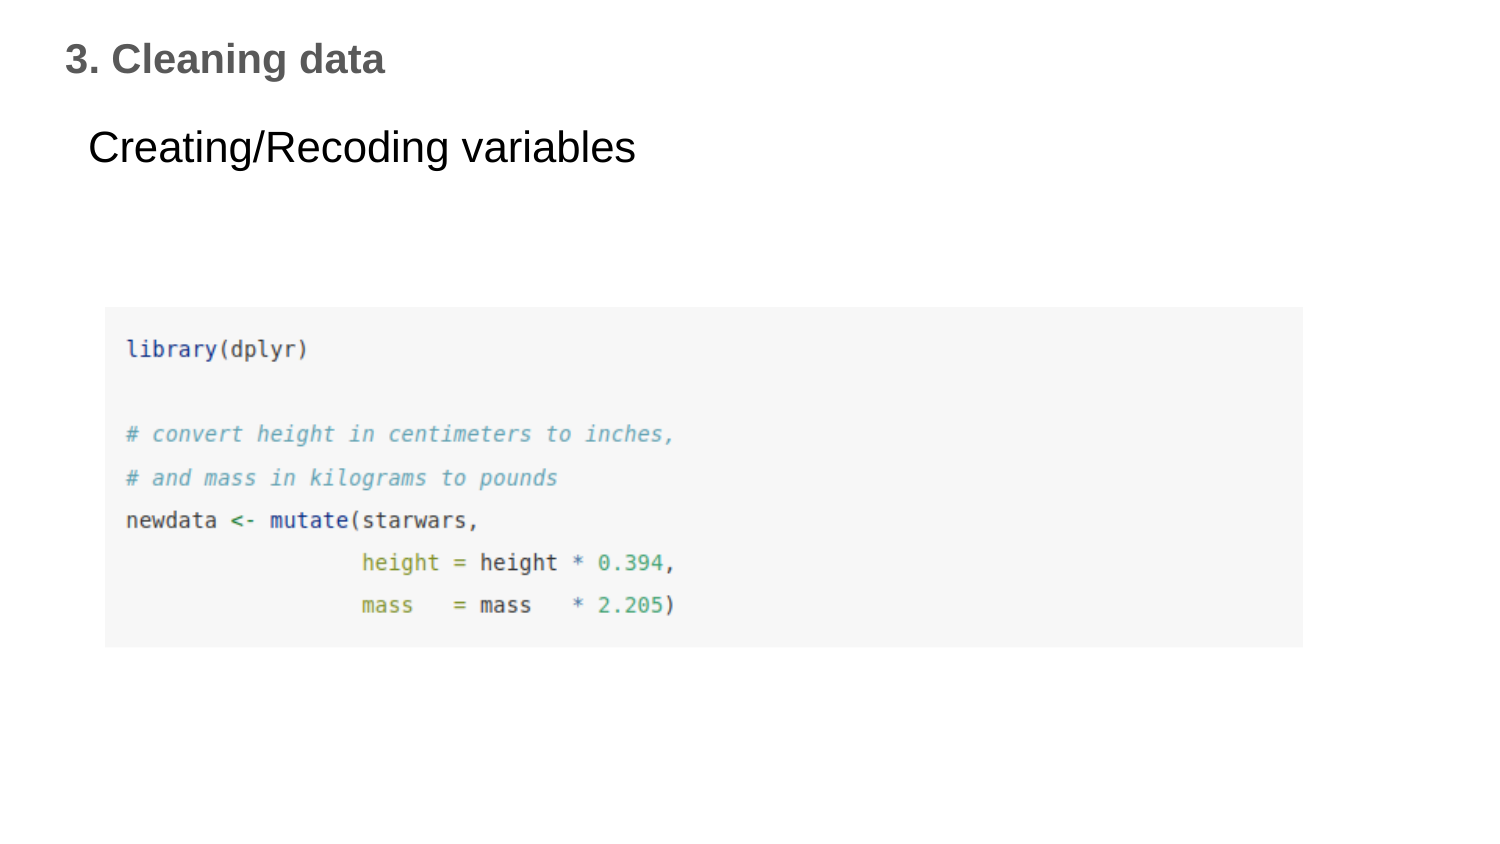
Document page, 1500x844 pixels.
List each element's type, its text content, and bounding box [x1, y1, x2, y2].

text_box 3. Cleaning data [50, 16, 986, 136]
text_box Creating/Recoding variables [73, 95, 692, 420]
picture [105, 307, 1303, 649]
